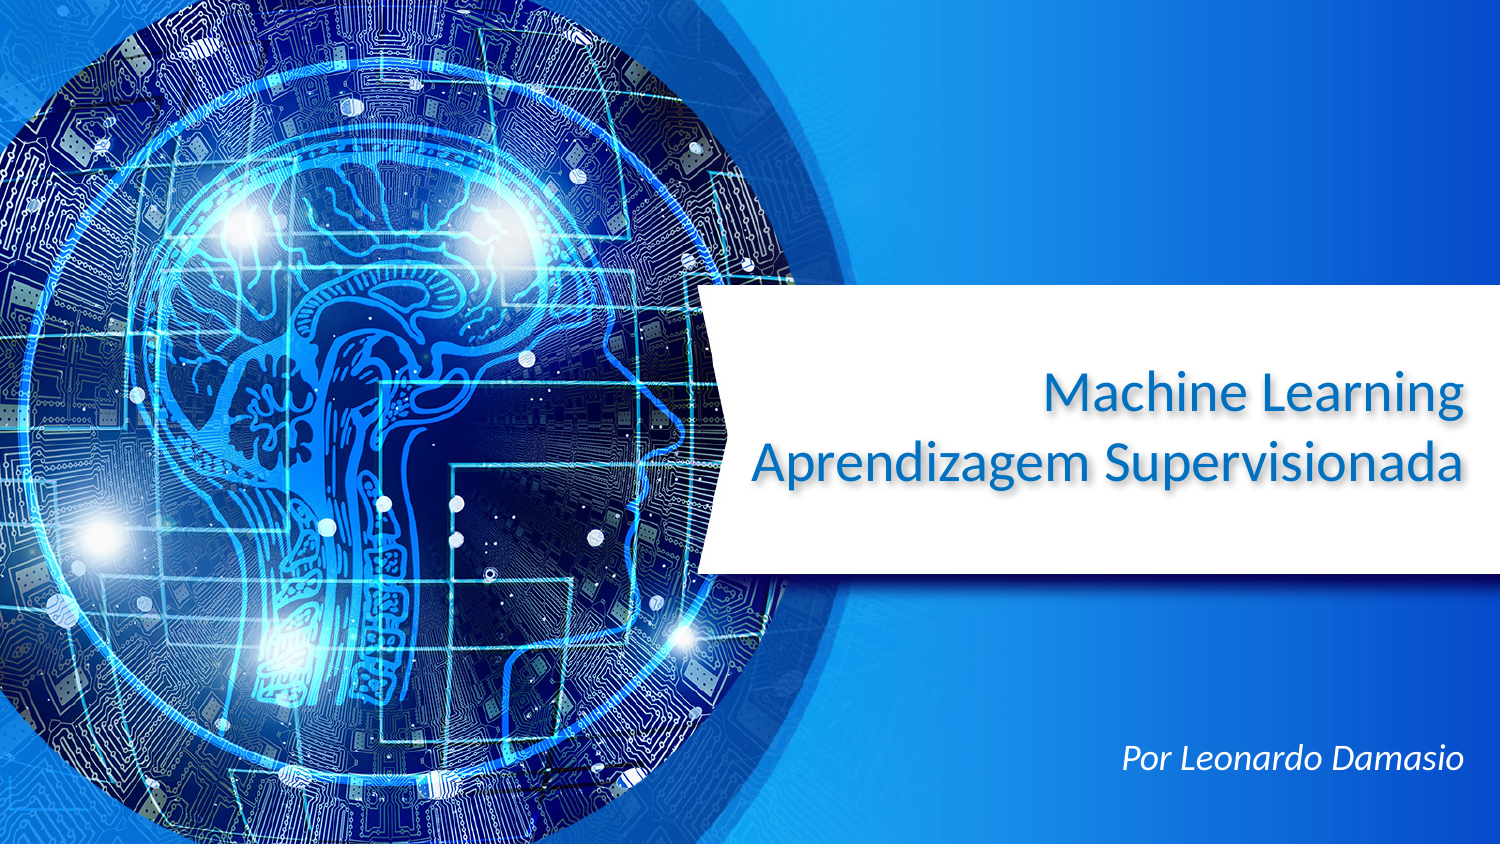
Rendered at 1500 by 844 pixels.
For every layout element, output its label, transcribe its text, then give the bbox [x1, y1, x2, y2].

title Machine Learning Aprendizagem Supervisionada [600, 231, 1480, 616]
picture [0, 0, 1500, 844]
subtitle Por Leonardo Damasio [135, 725, 1480, 844]
